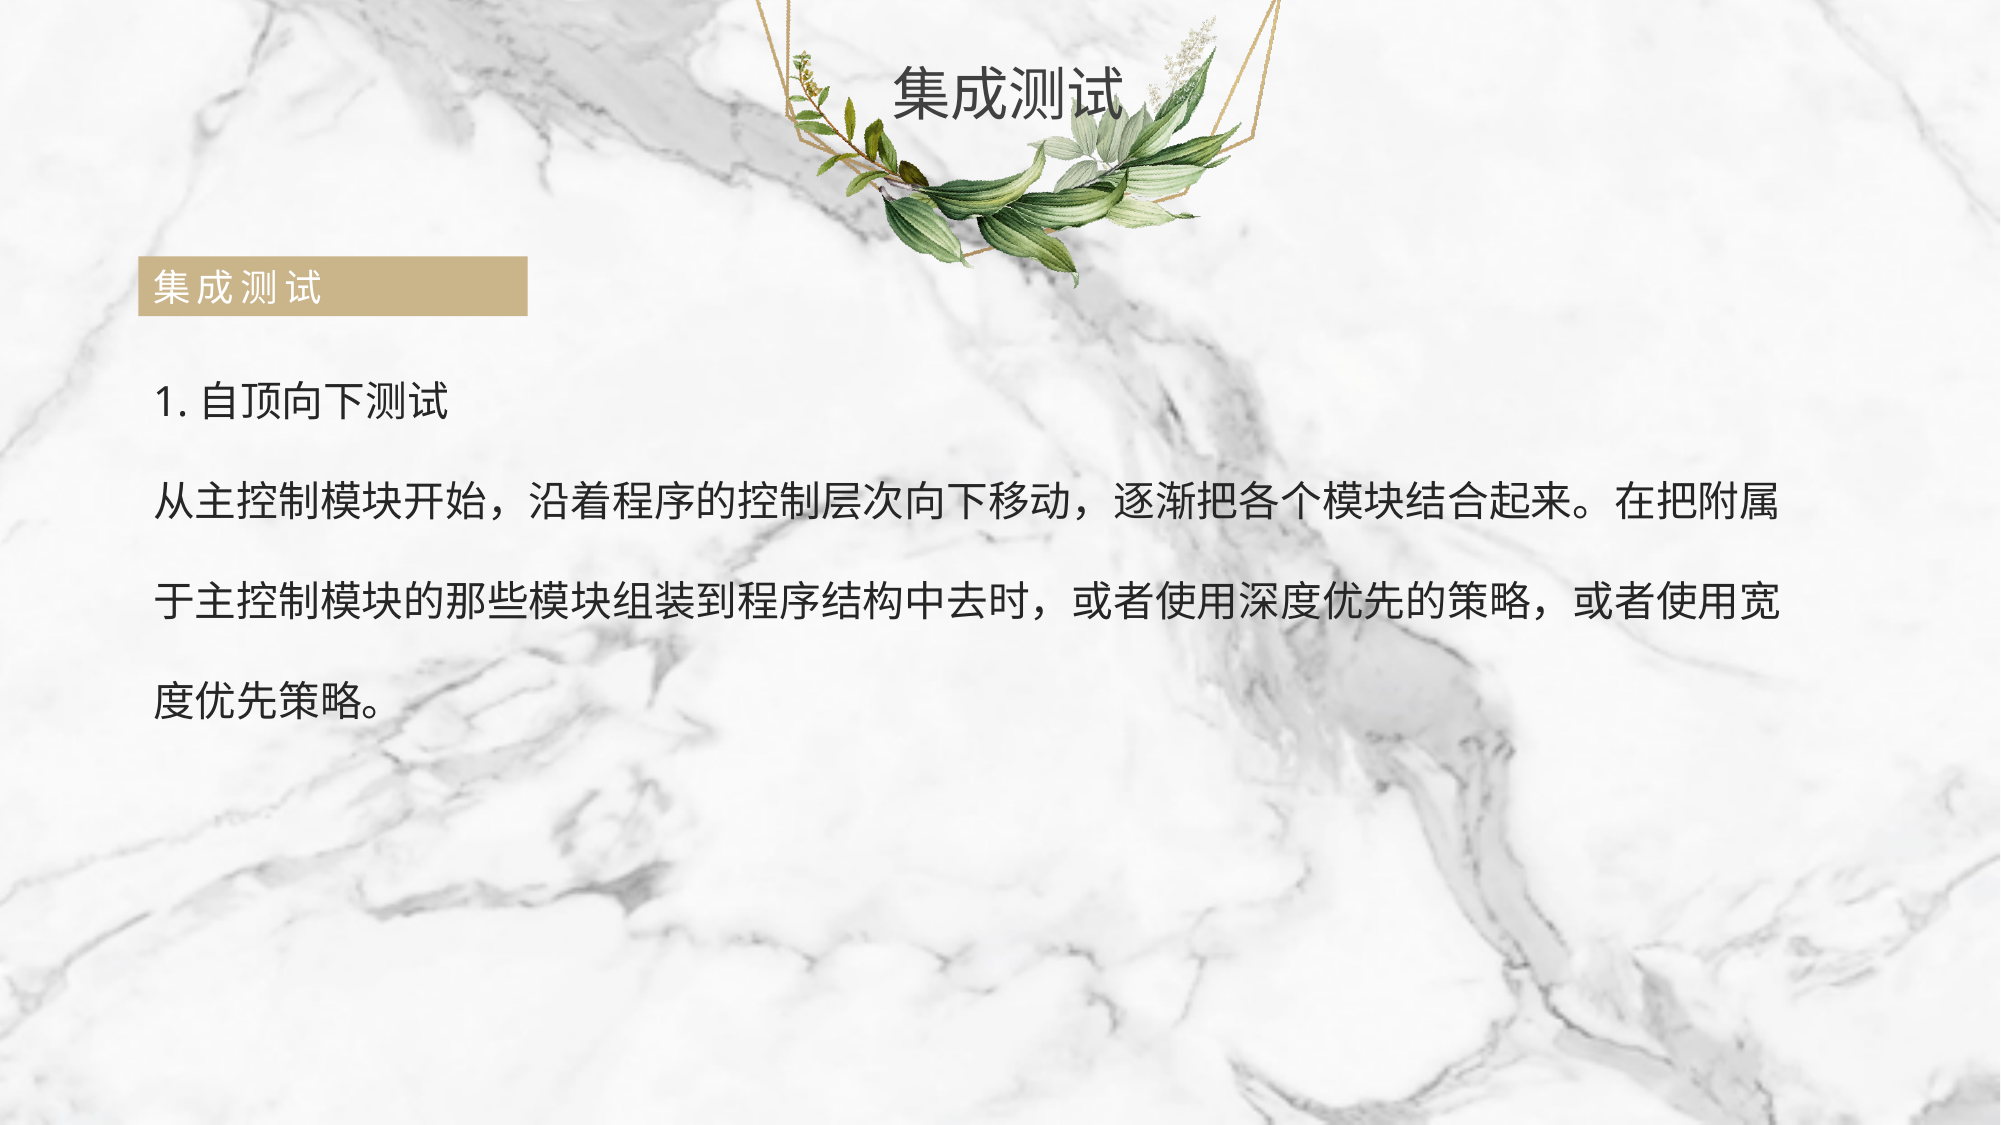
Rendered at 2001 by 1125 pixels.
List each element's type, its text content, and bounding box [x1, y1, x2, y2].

picture [0, 0, 2001, 1125]
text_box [699, 0, 1256, 267]
text_box 集成测试 [138, 256, 528, 317]
text_box 1.自顶向下测试 从主控制模块开始，沿着程序的控制层次向下移动，逐渐把各个模块结合起来。在把附属于主控制模块的那些模块组装到程序结构中去时，或者使用深度优先的策略，或者使用宽度优先策略。 [138, 317, 1830, 732]
